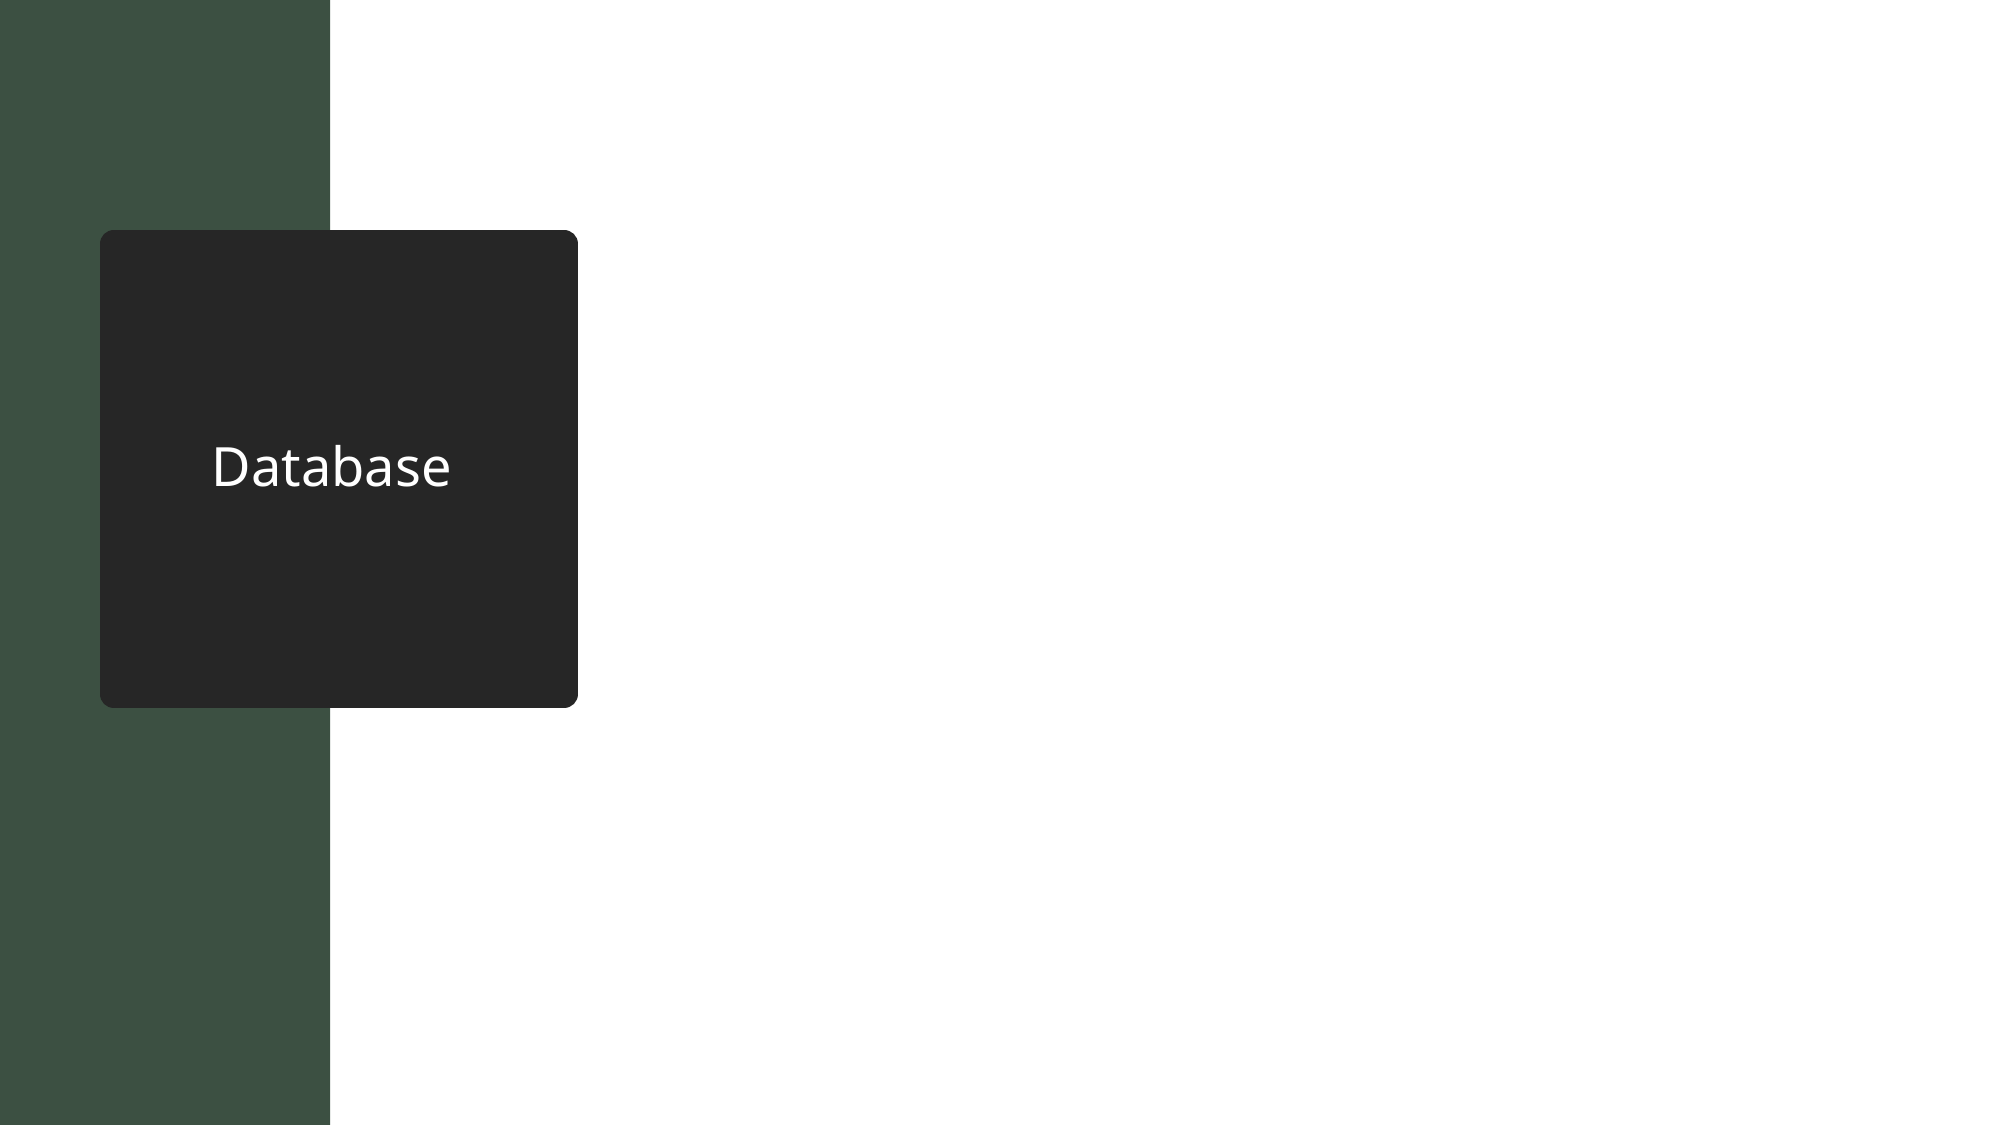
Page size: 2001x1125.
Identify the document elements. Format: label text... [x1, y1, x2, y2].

title Database [113, 243, 564, 694]
text_box [0, 0, 331, 1125]
